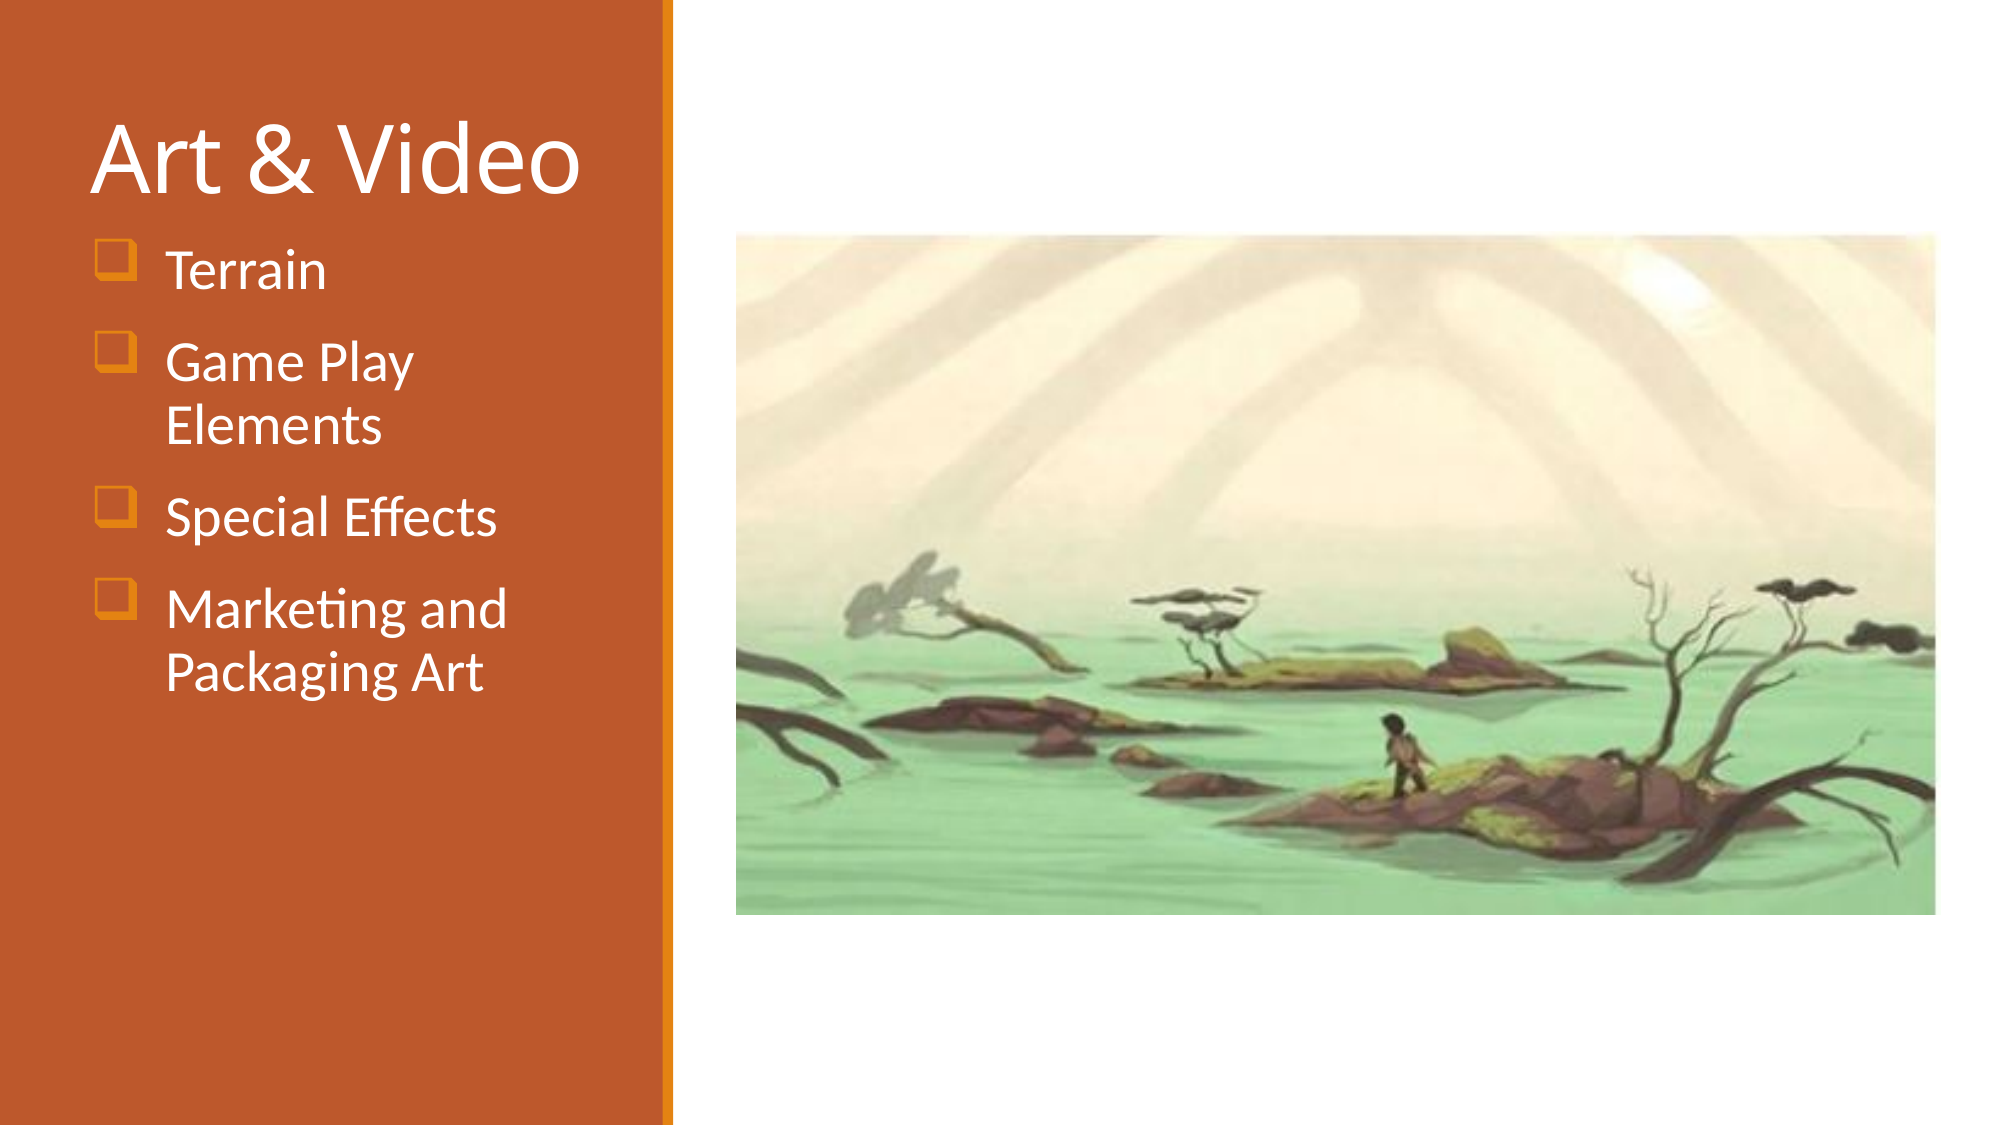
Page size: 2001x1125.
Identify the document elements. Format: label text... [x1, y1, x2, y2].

picture [735, 231, 1941, 915]
title Art & Video [75, 97, 600, 221]
list Terrain Game Play Elements Special Effects Marketing and Packaging Art [75, 232, 600, 1035]
